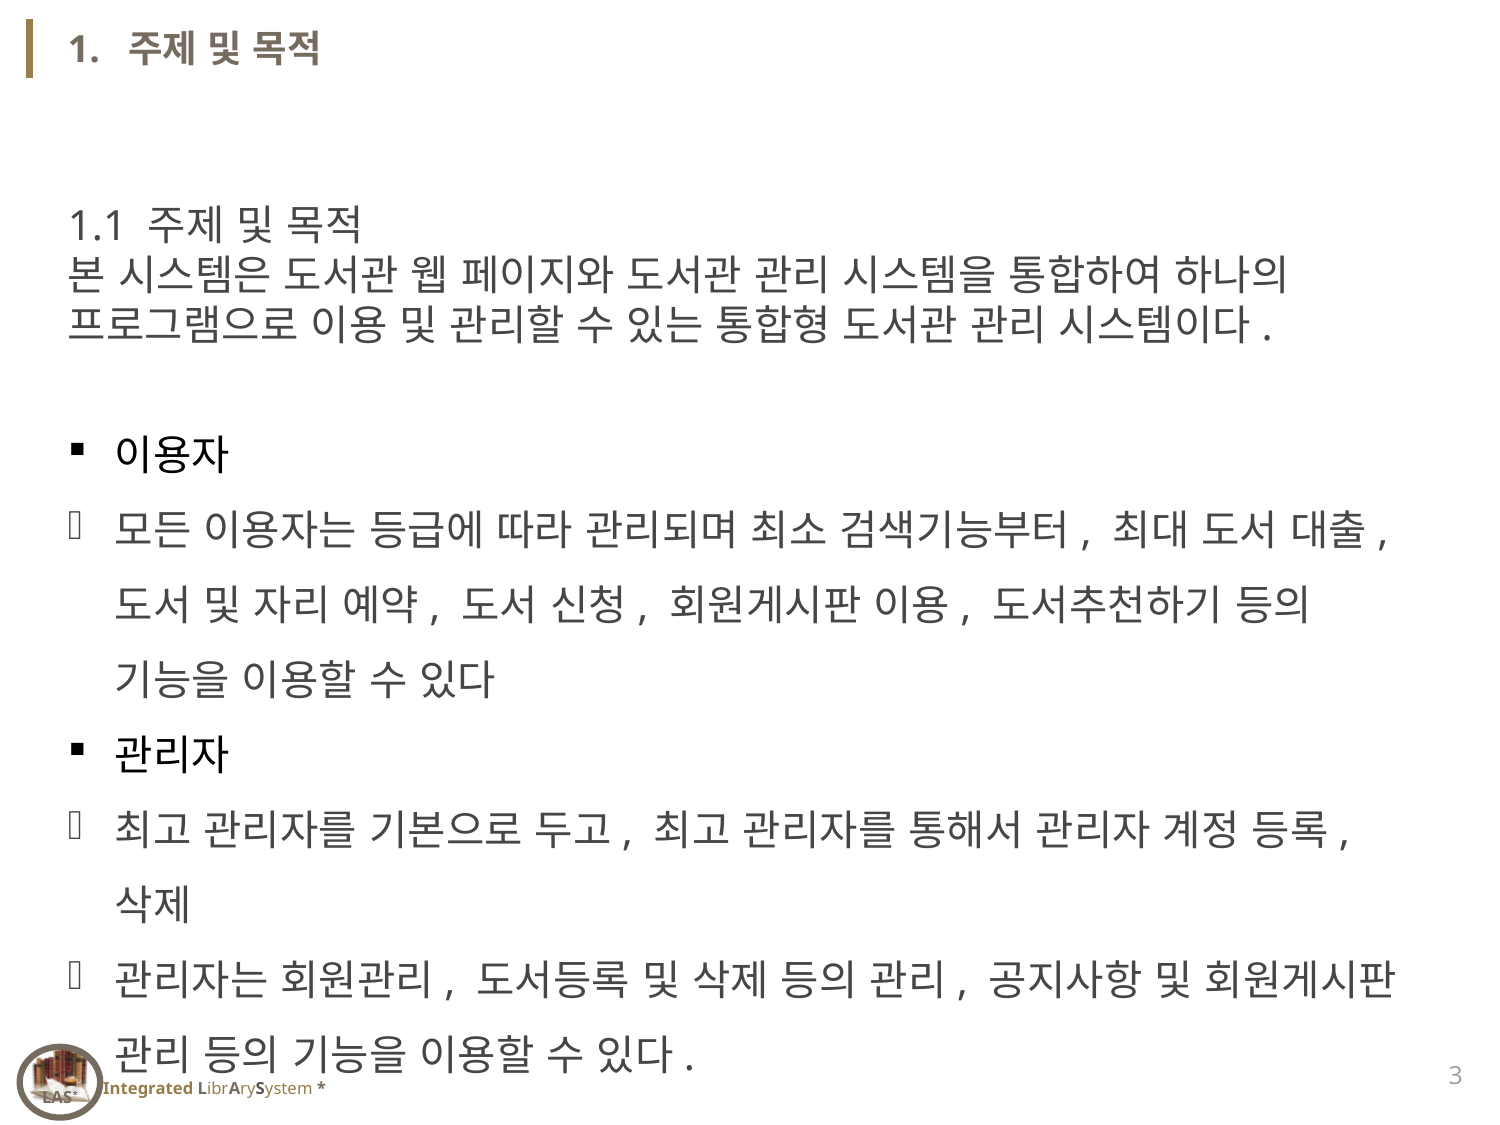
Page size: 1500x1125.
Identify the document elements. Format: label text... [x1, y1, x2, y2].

slide_number 3 [1128, 1046, 1478, 1107]
picture [29, 1044, 48, 1054]
text_box 1.1 주제 및 목적 본 시스템은 도서관 웹 페이지와 도서관 관리 시스템을 통합하여 하나의 프로그램으로 이용 및 관리할 수 있는 통합형 도서관 관리 시스템이다. [53, 191, 1436, 396]
text_box 1. 주제 및 목적 [53, 17, 420, 78]
picture [29, 1051, 53, 1107]
text_box 이용자 모든 이용자는 등급에 따라 관리되며 최소 검색기능부터, 최대 도서 대출, 도서 및 자리 예약, 도서 신청, 회원게시판 이용, 도서추천하기 등의 기능을 이용할 수 있다 관리자 최고 관리자를 기본으로 두고, 최고 관리자를 통해서 관리자 계정 등록, 삭제 관리자는 회원관리, 도서등록 및 삭제 등의 관리, 공지사항 및 회원게시판 관리 등의 기능을 이용할 수 있다. [53, 396, 1436, 1125]
